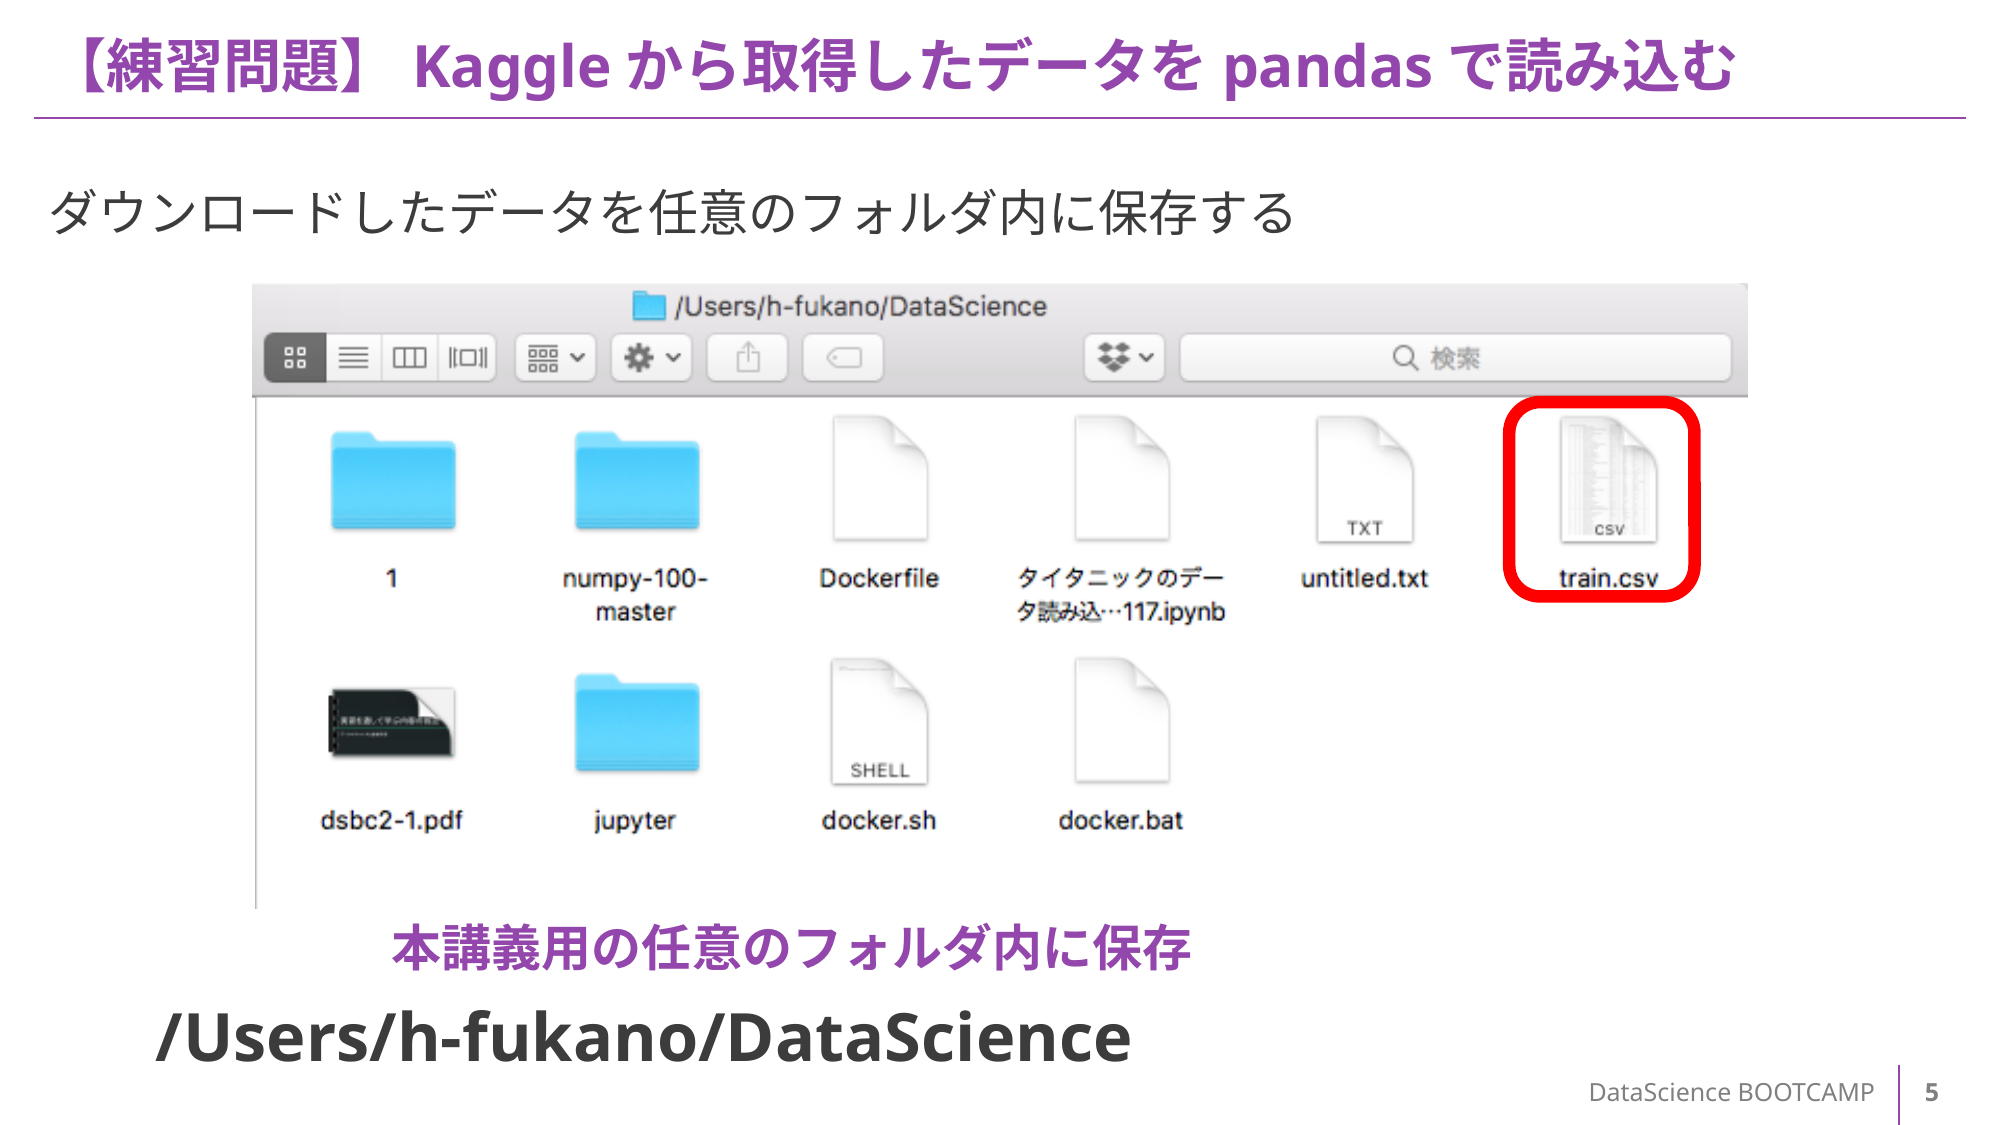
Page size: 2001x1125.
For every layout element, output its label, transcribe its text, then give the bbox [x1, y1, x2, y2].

footer DataScience BOOTCAMP [1170, 1063, 1897, 1124]
slide_number 4 [1897, 1063, 1967, 1124]
text_box /Users/h-fukano/DataScience [140, 987, 1149, 1083]
text_box ダウンロードしたデータを任意のフォルダ内に保存する [33, 143, 1967, 304]
title 【練習問題】Kaggleから取得したデータをpandasで読み込む [33, 28, 1967, 109]
picture [252, 284, 1748, 910]
text_box 本講義用の任意のフォルダ内に保存 [33, 908, 1207, 984]
